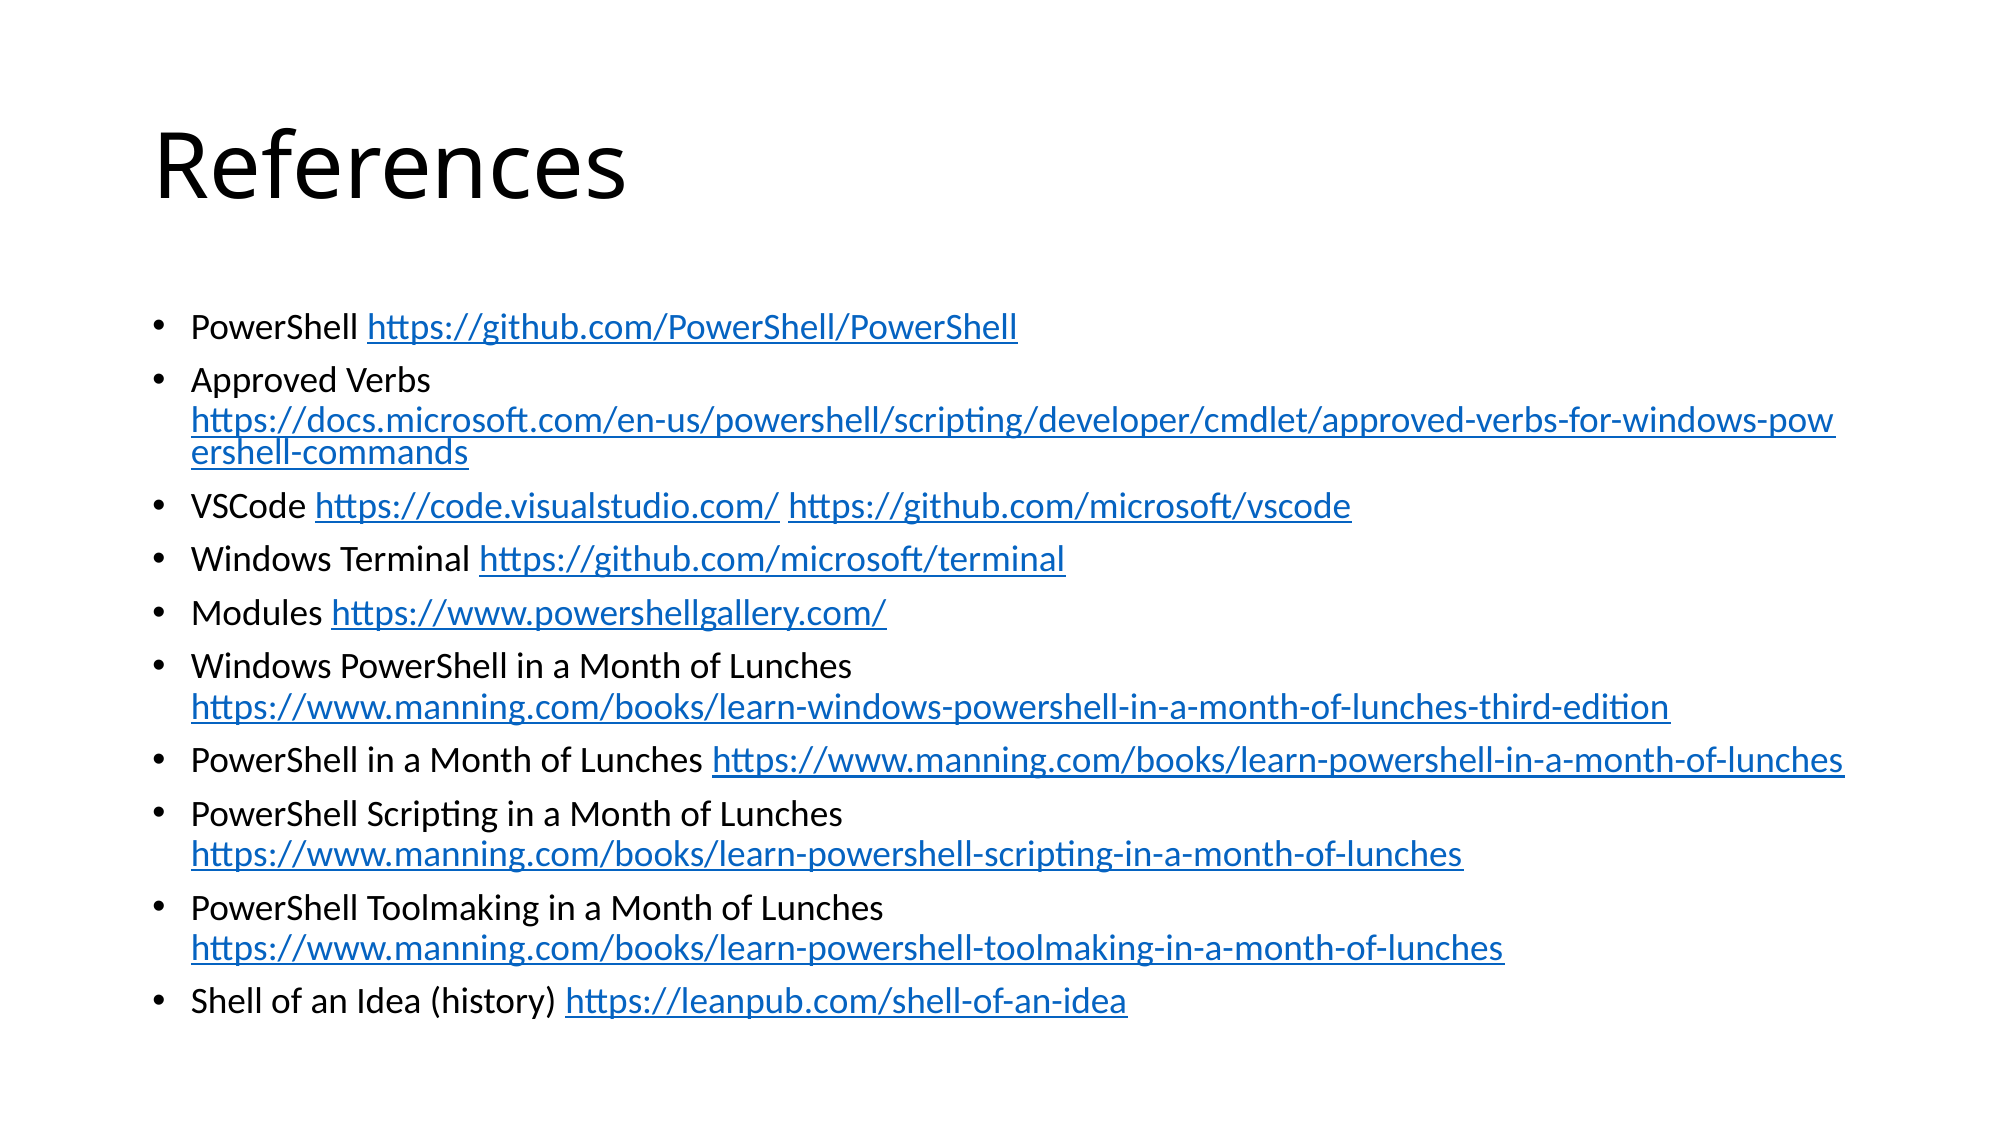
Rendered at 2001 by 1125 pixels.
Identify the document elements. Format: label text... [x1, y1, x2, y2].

title References [137, 59, 1863, 278]
list PowerShell https://github.com/PowerShell/PowerShell Approved Verbs https://docs.microsoft.com/en-us/powershell/scripting/developer/cmdlet/approved-verbs-for-windows-powershell-commands VSCode https://code.visualstudio.com/ https://github.com/microsoft/vscode Windows Terminal https://github.com/microsoft/terminal Modules https://www.powershellgallery.com/ Windows PowerShell in a Month of Lunches https://www.manning.com/books/learn-windows-powershell-in-a-month-of-lunches-third-edition PowerShell in a Month of Lunches https://www.manning.com/books/learn-powershell-in-a-month-of-lunches PowerShell Scripting in a Month of Lunches https://www.manning.com/books/learn-powershell-scripting-in-a-month-of-lunches PowerShell Toolmaking in a Month of Lunches https://www.manning.com/books/learn-powershell-toolmaking-in-a-month-of-lunches Shell of an Idea (history) https://leanpub.com/shell-of-an-idea [137, 299, 1863, 1014]
